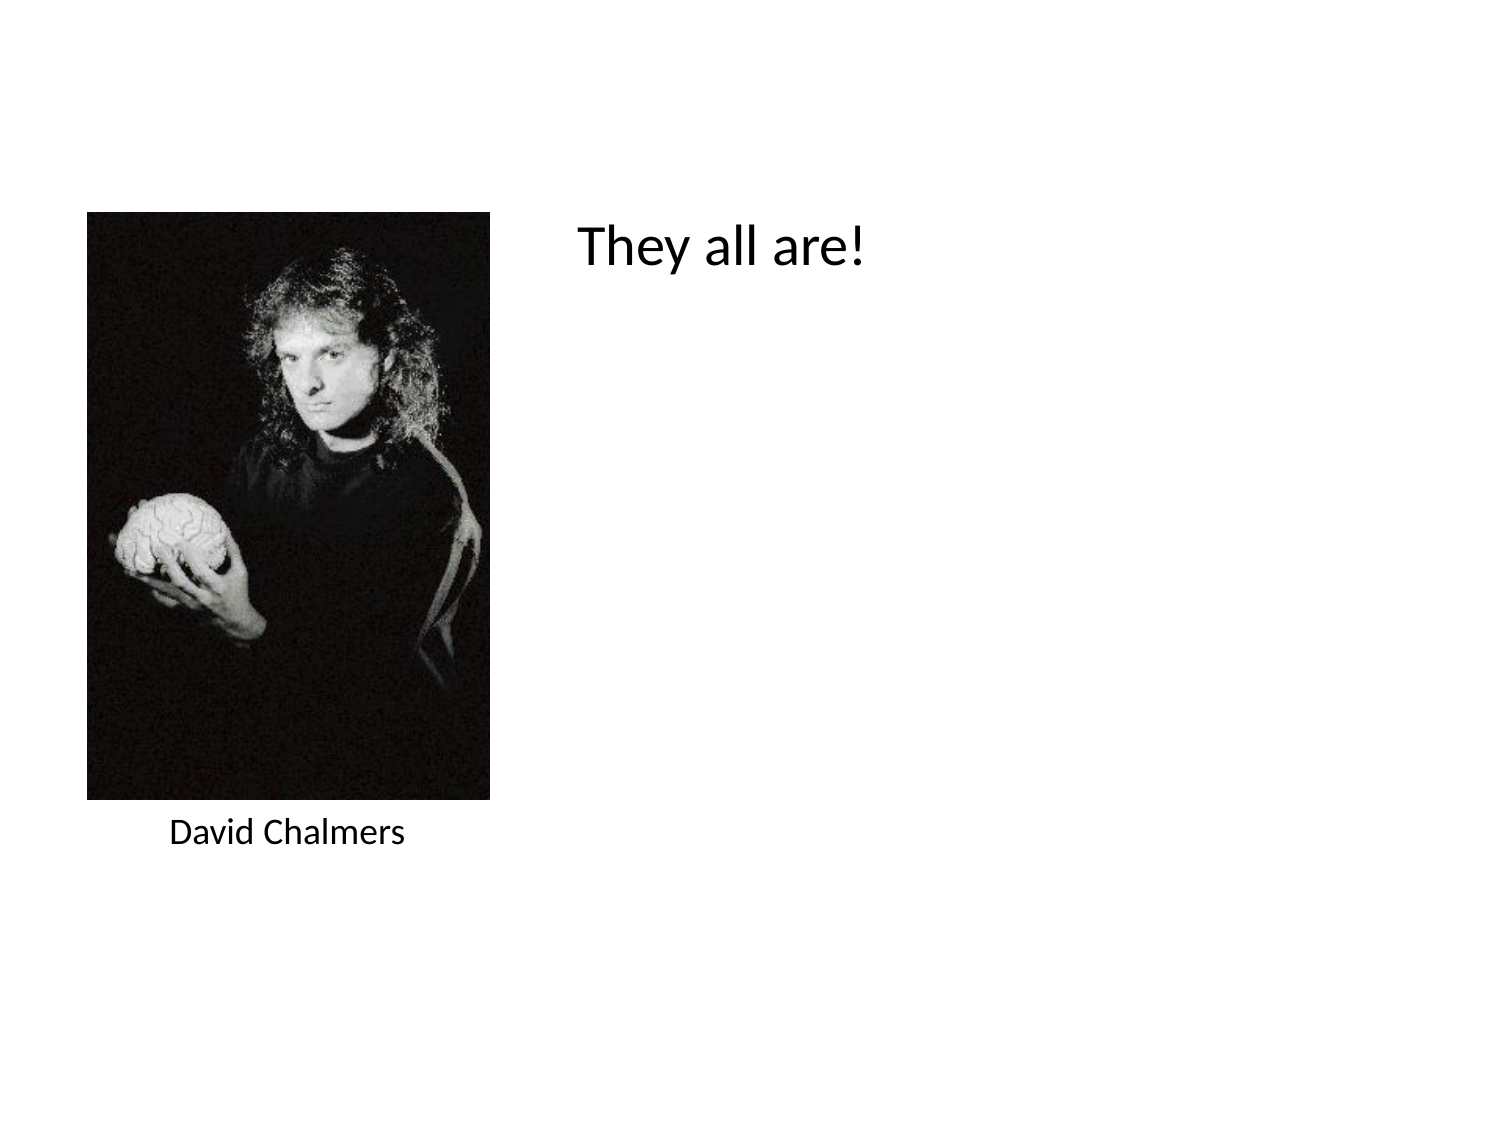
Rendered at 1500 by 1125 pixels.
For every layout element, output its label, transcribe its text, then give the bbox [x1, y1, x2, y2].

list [87, 212, 490, 801]
text_box David Chalmers [75, 799, 500, 860]
list They all are! The BIV hypothesis and the Simulation hypothesis are not skeptical hypotheses, they are metaphysical hypotheses. [562, 200, 1425, 813]
